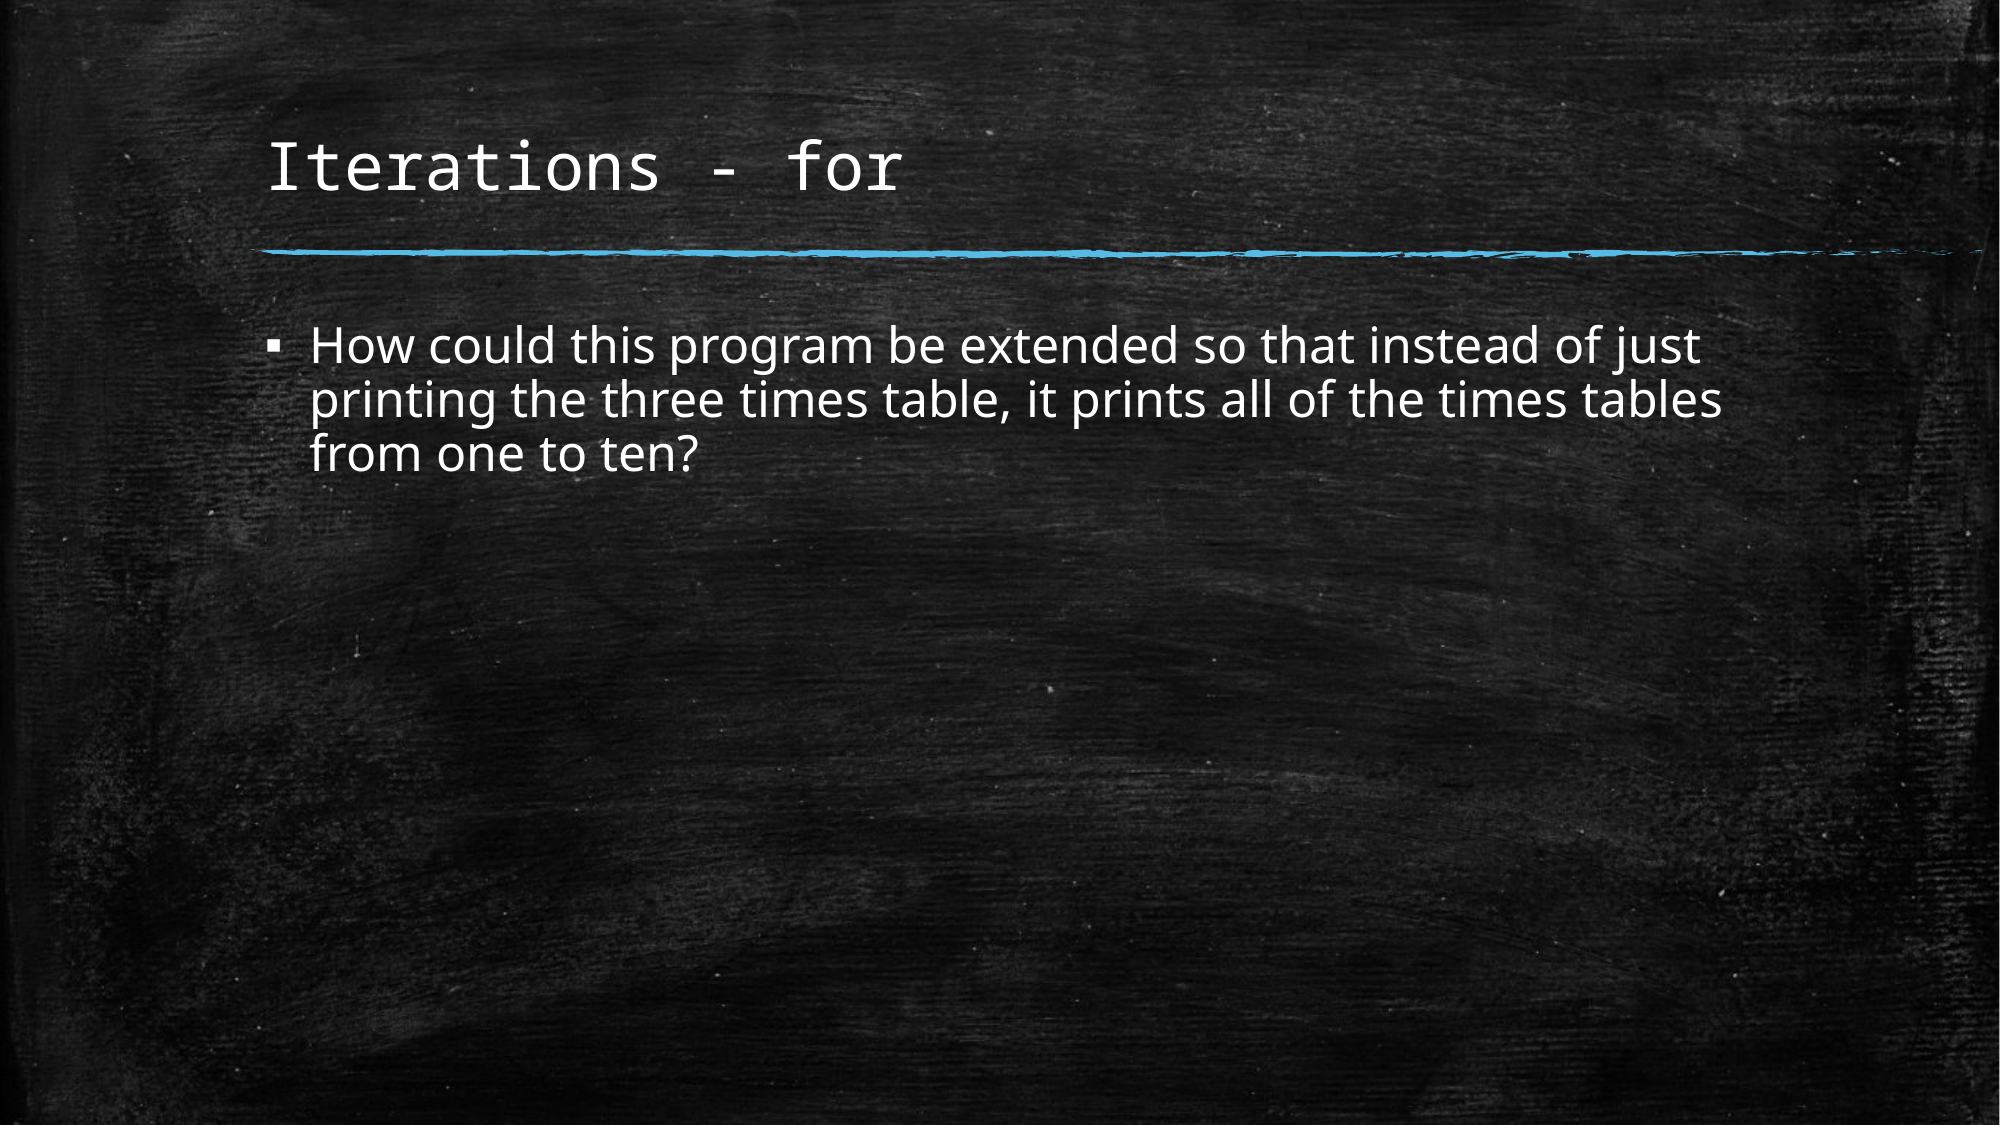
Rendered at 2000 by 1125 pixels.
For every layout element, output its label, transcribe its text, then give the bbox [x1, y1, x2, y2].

list How could this program be extended so that instead of just printing the three times table, it prints all of the times tables from one to ten? [249, 312, 1750, 1013]
title Iterations - for [249, 45, 1750, 213]
